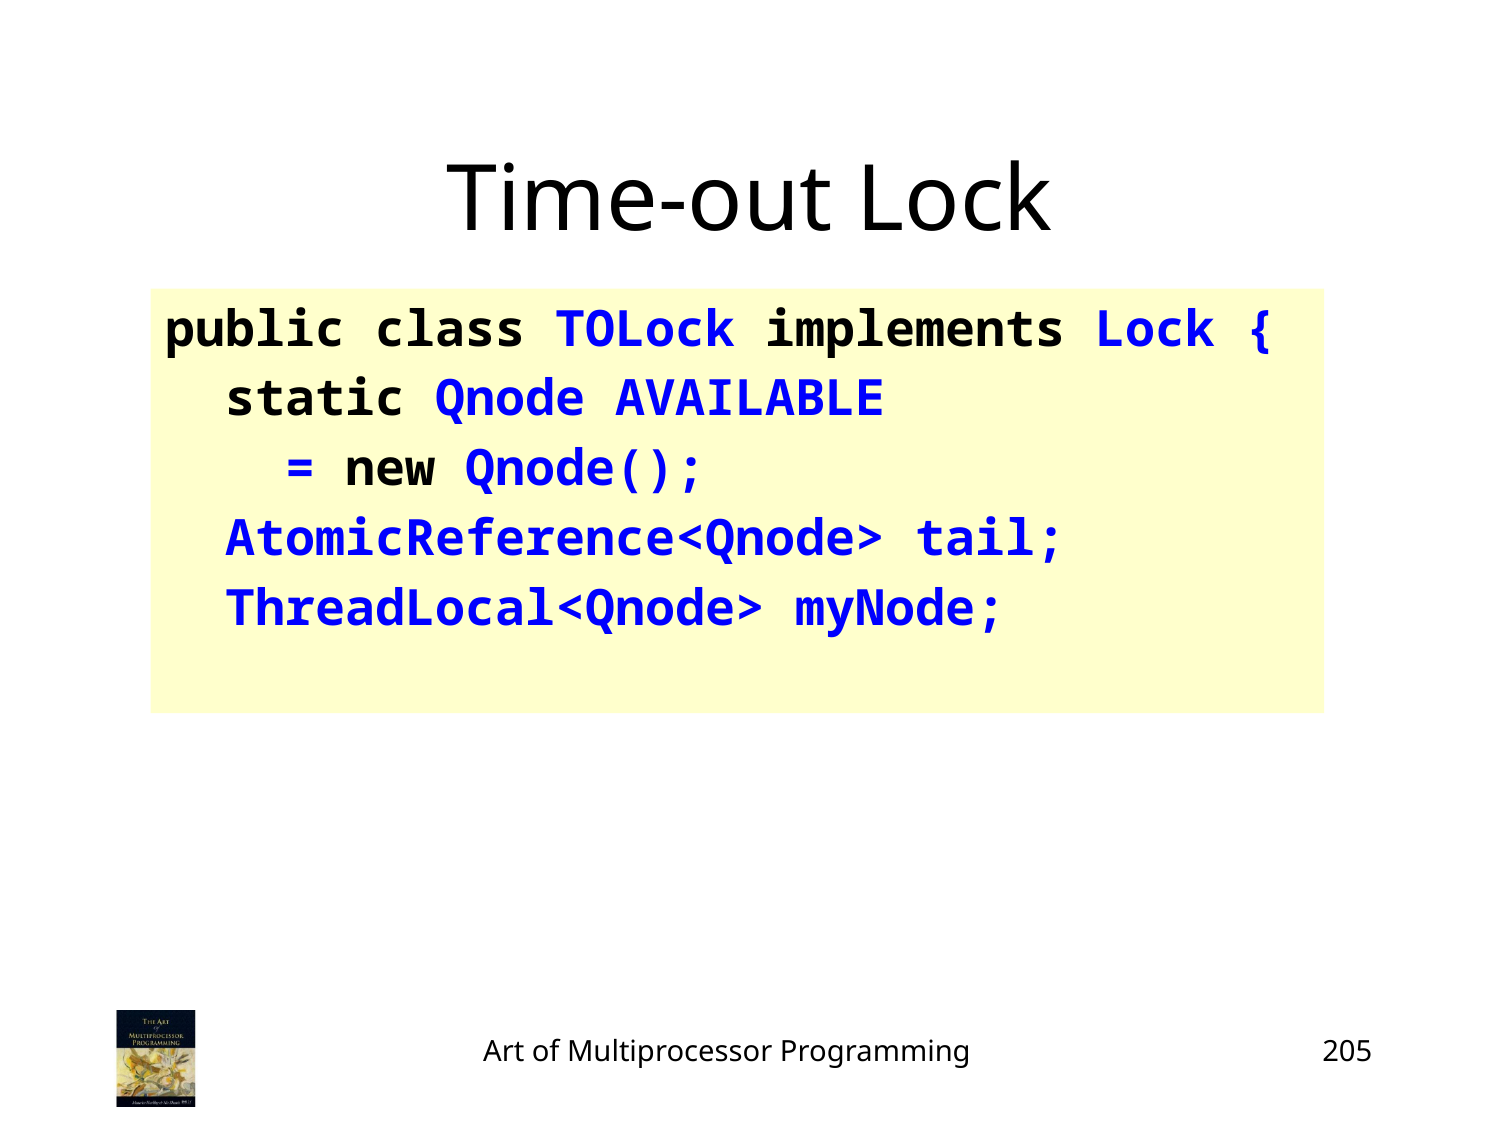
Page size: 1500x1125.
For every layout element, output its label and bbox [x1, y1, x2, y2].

picture [107, 1010, 204, 1107]
footer [433, 1024, 1022, 1101]
title [112, 99, 1388, 288]
slide_number [1074, 1024, 1388, 1101]
text_box [150, 288, 1325, 714]
